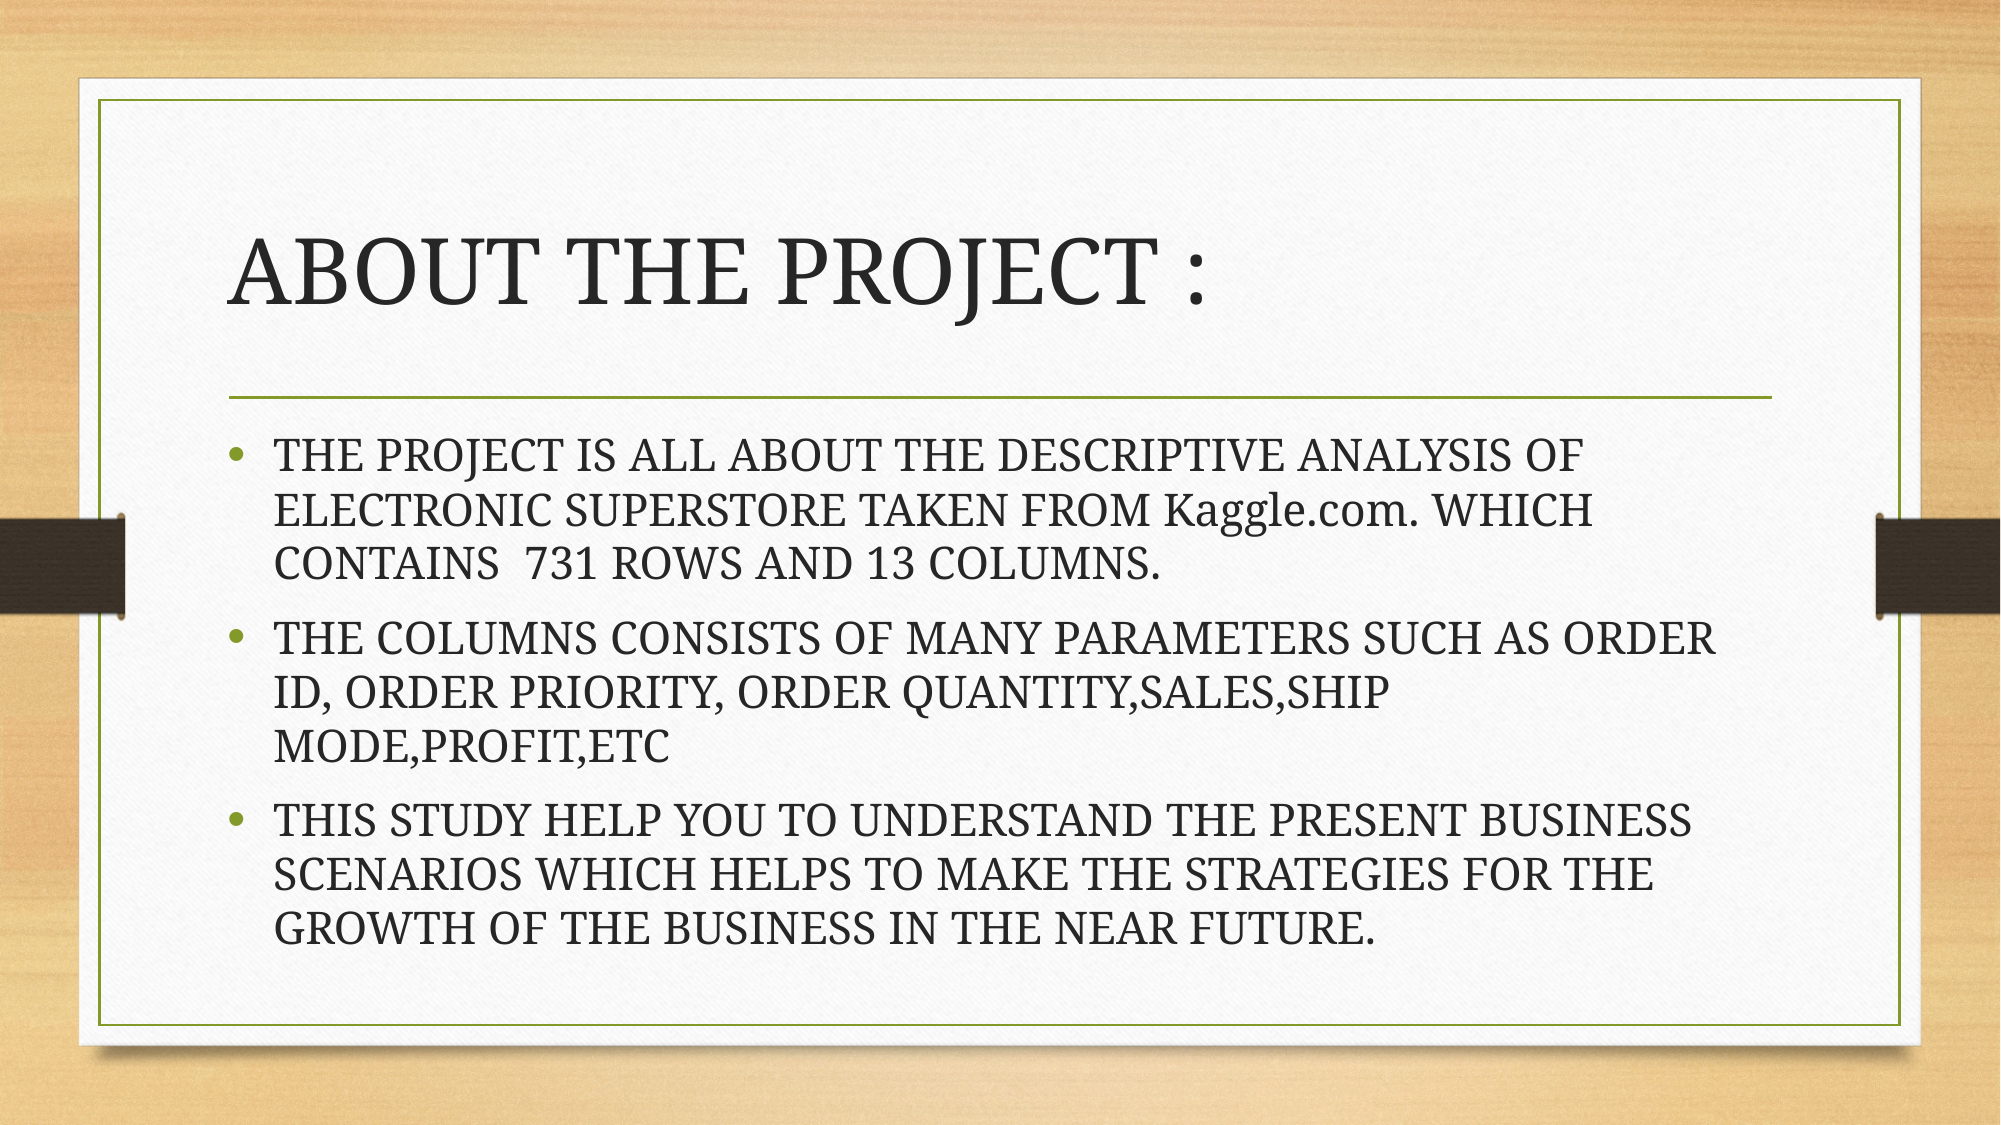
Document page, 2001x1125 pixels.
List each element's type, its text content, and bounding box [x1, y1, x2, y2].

title ABOUT THE PROJECT : [212, 161, 1788, 375]
list THE PROJECT IS ALL ABOUT THE DESCRIPTIVE ANALYSIS OF ELECTRONIC SUPERSTORE TAKEN FROM Kaggle.com. WHICH CONTAINS 731 ROWS AND 13 COLUMNS. THE COLUMNS CONSISTS OF MANY PARAMETERS SUCH AS ORDER ID, ORDER PRIORITY, ORDER QUANTITY,SALES,SHIP MODE,PROFIT,ETC THIS STUDY HELP YOU TO UNDERSTAND THE PRESENT BUSINESS SCENARIOS WHICH HELPS TO MAKE THE STRATEGIES FOR THE GROWTH OF THE BUSINESS IN THE NEAR FUTURE. [212, 419, 1788, 964]
picture [0, 0, 2001, 1125]
